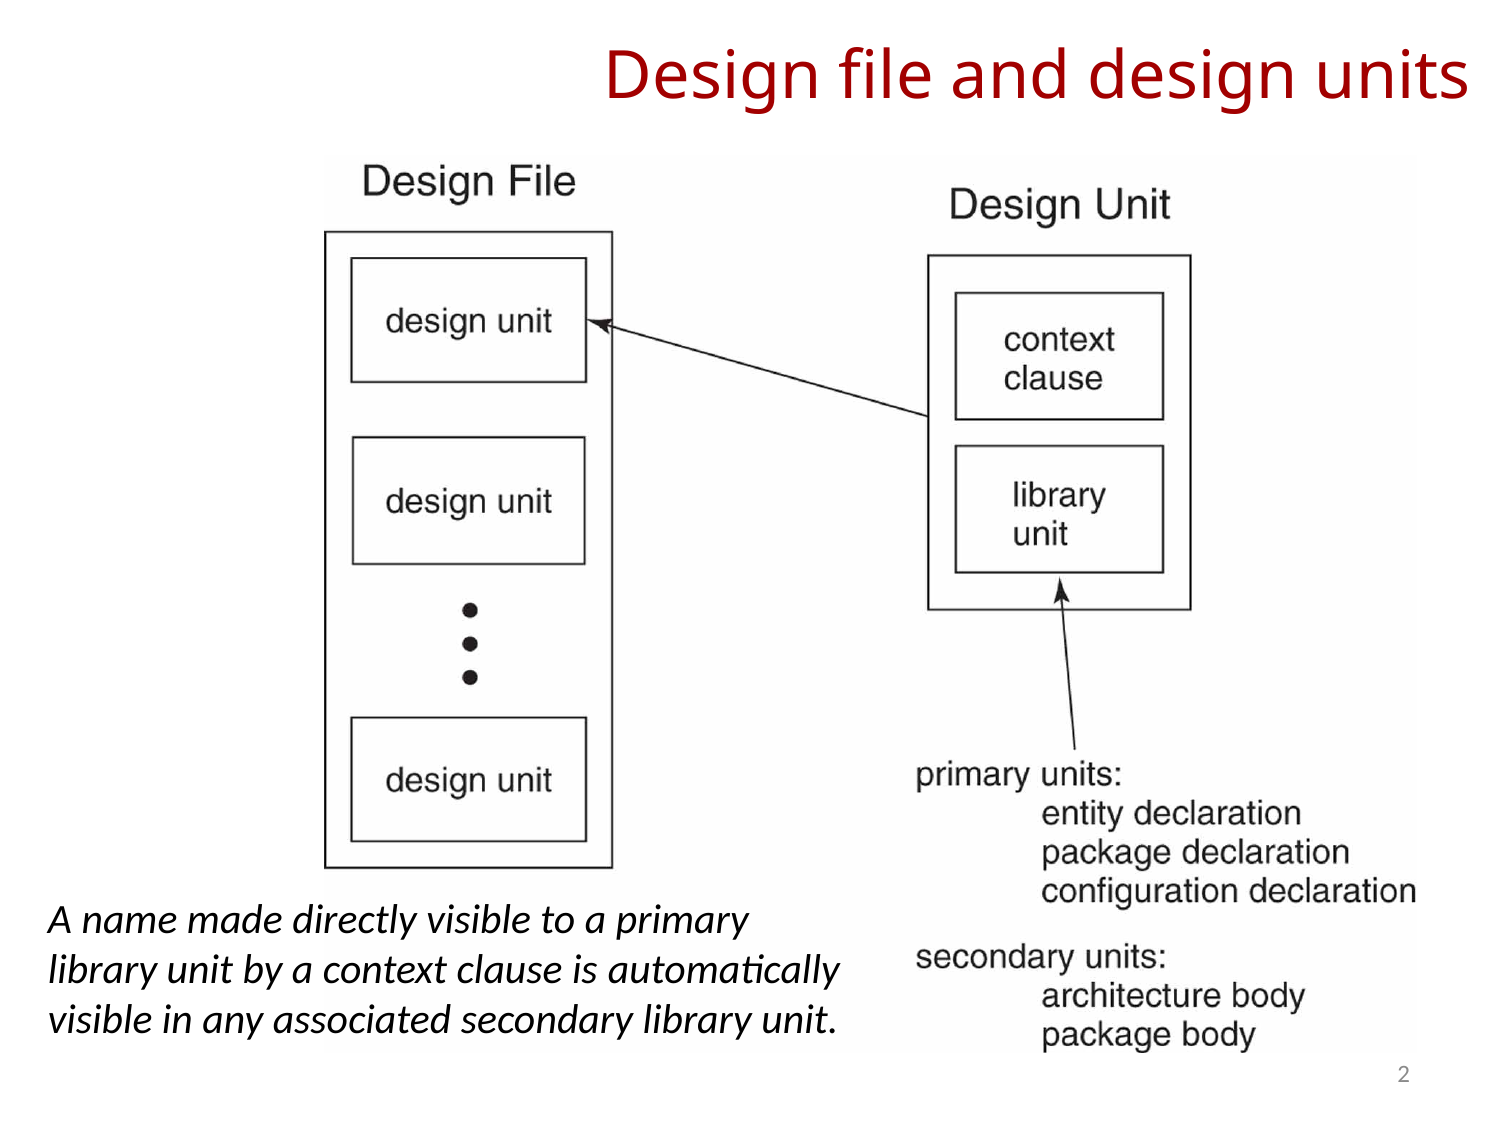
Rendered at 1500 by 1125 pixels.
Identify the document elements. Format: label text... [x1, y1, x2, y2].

slide_number 2 [1074, 1042, 1425, 1103]
picture [324, 155, 1417, 1053]
title Design file and design units [60, 19, 1487, 125]
text_box A name made directly visible to a primary library unit by a context clause is automatically visible in any associated secondary library unit. [33, 884, 319, 1050]
